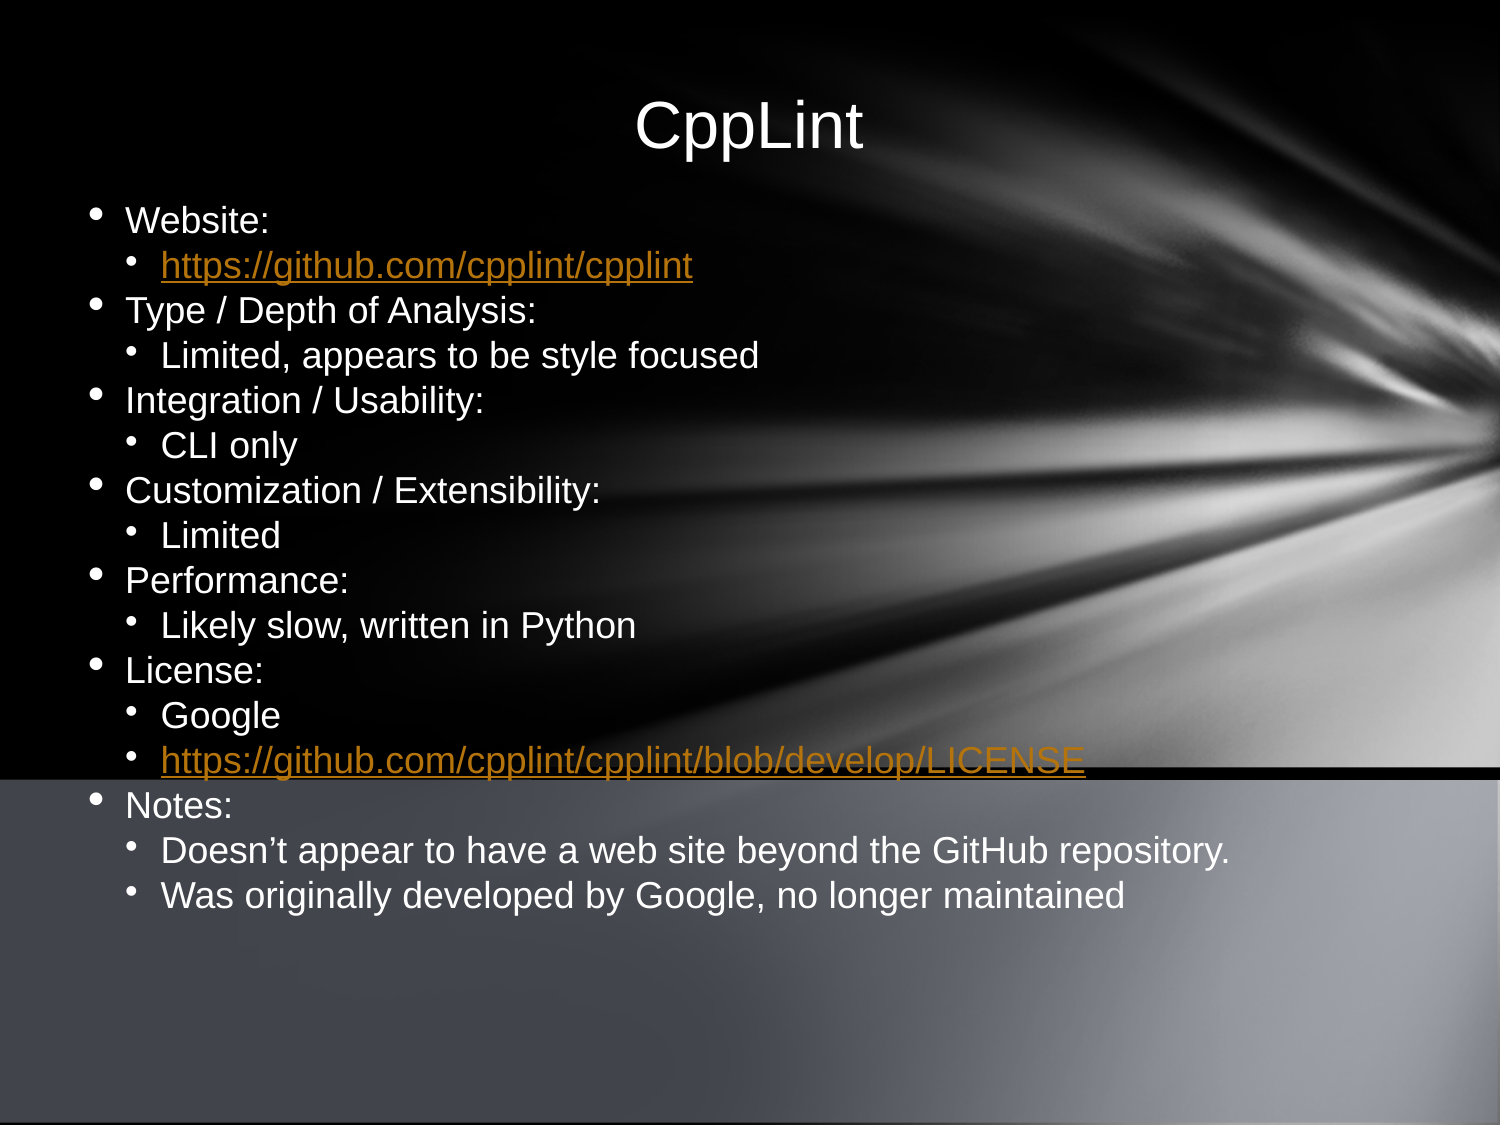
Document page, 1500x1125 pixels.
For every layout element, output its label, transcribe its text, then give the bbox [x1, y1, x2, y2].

picture [0, 0, 1500, 767]
text_box Website: https://github.com/cpplint/cpplint Type / Depth of Analysis: Limited, appears to be style focused Integration / Usability: CLI only Customization / Extensibility: Limited Performance: Likely slow, written in Python License: Google https://github.com/cpplint/cpplint/blob/develop/LICENSE Notes: Doesn’t appear to have a web site beyond the GitHub repository. Was originally developed by Google, no longer maintained [75, 189, 1462, 953]
text_box CppLint [149, 74, 1349, 163]
picture [0, 780, 1500, 1125]
